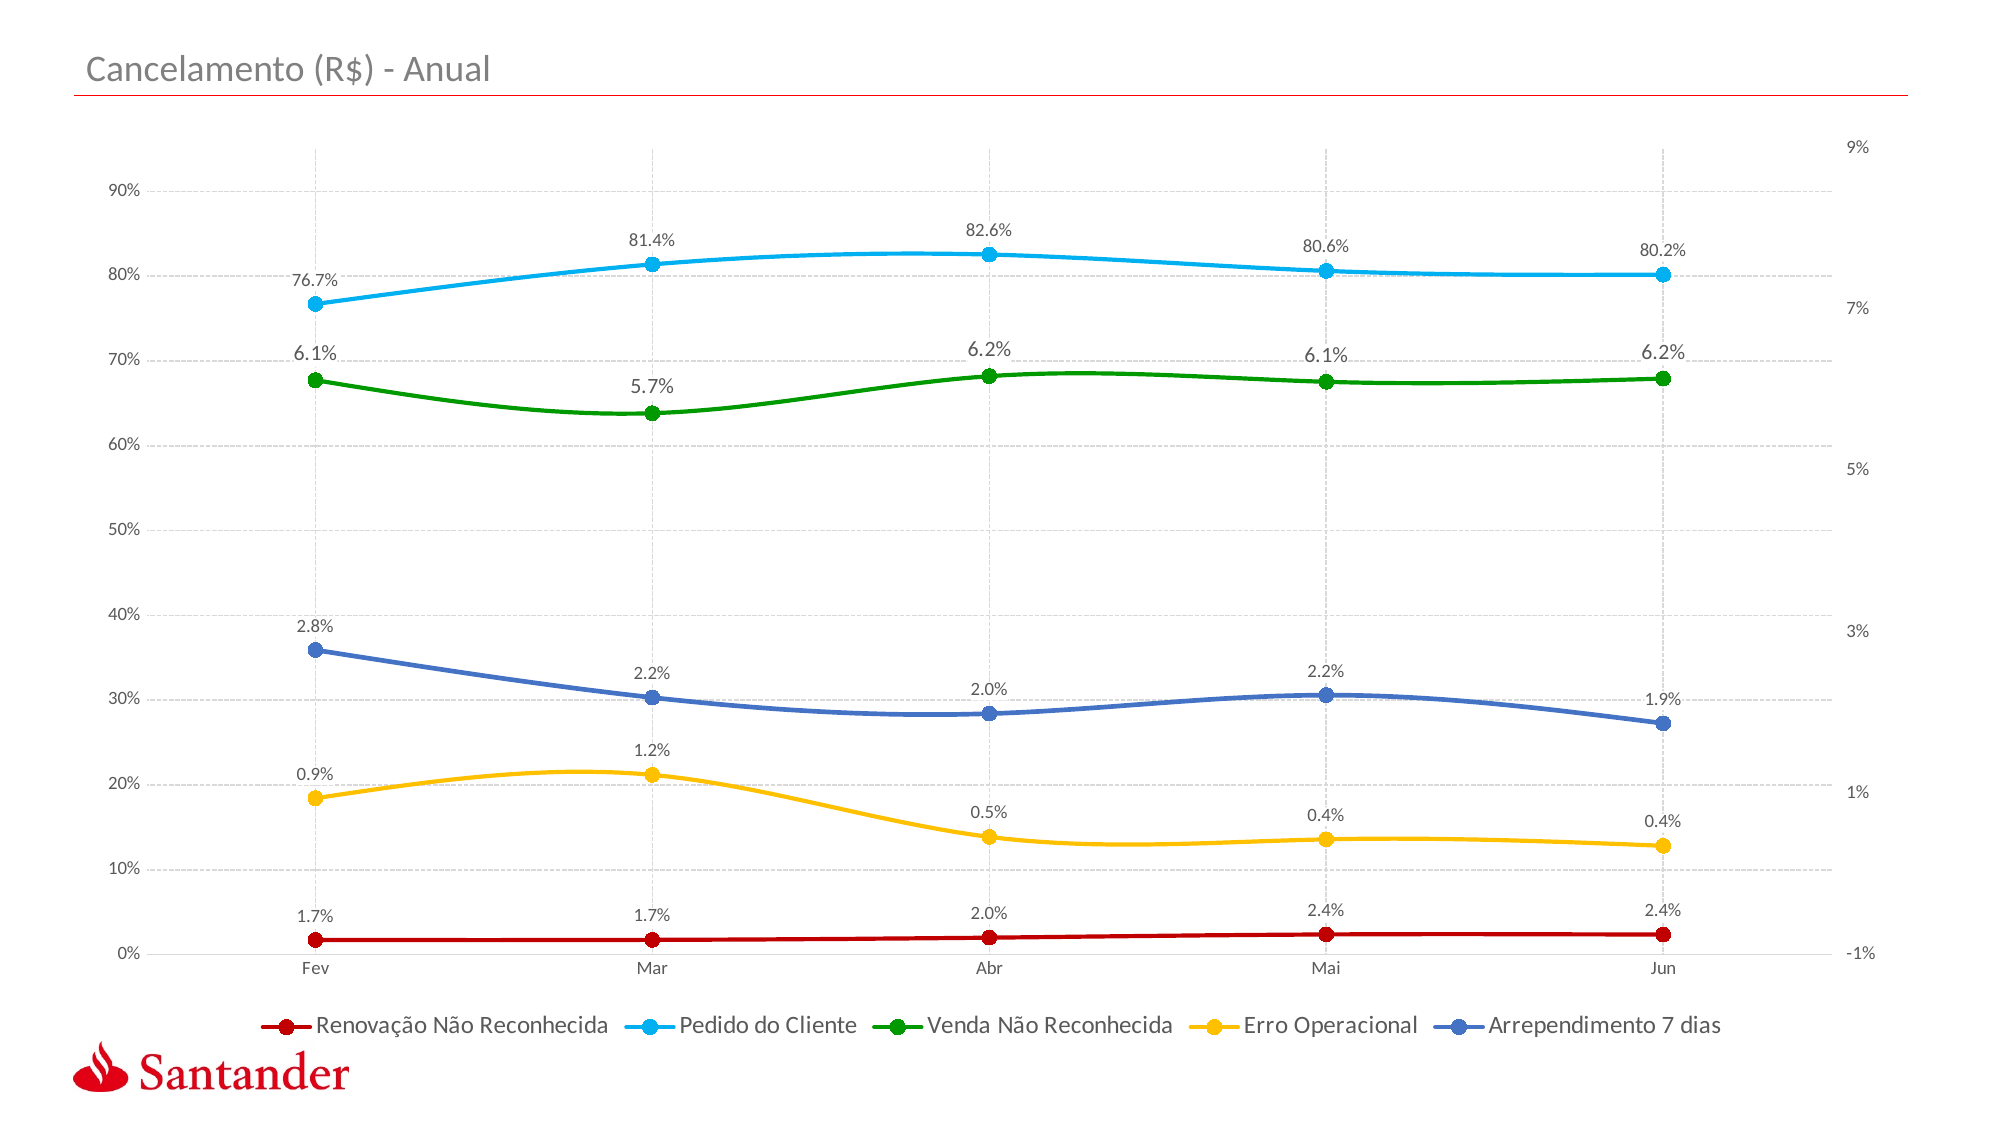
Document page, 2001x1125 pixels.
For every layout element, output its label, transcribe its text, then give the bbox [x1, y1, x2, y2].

text_box Cancelamento (R$) - Anual [71, 36, 1914, 97]
picture [73, 1046, 349, 1092]
chart [71, 121, 1914, 1046]
